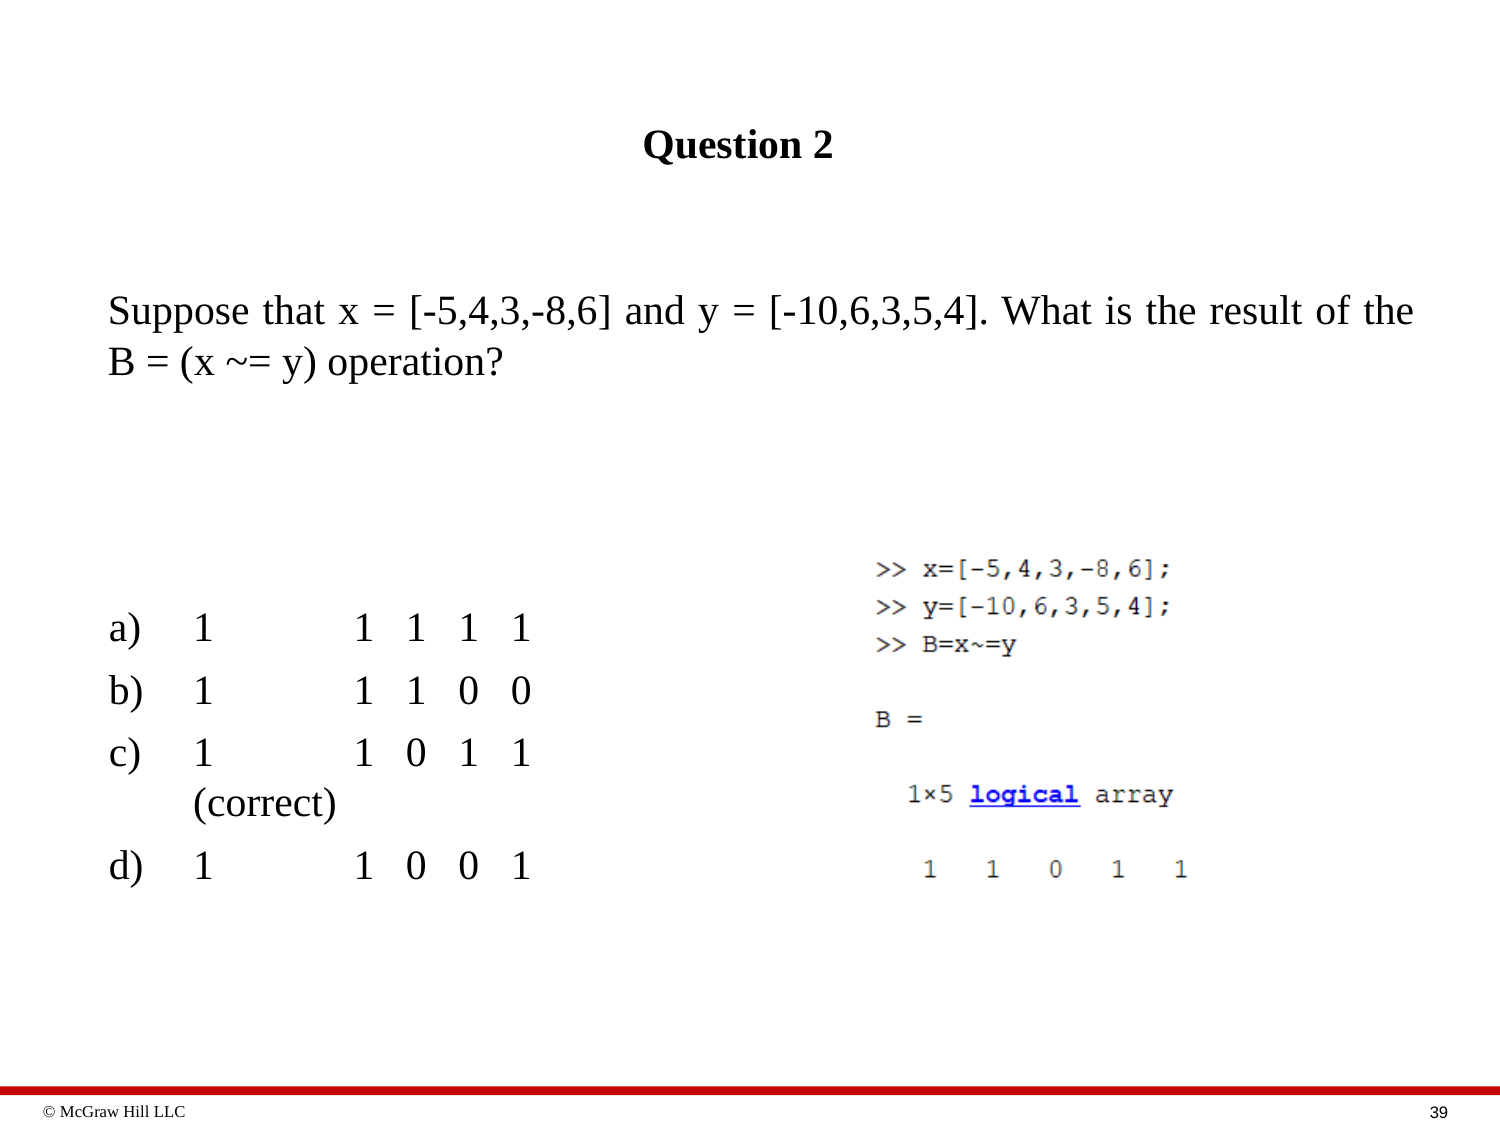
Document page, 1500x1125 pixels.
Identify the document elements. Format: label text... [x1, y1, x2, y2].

text_box Suppose that x = [-5,4,3,-8,6] and y = [-10,6,3,5,4]. What is the result of the B = (x ~= y) operation? [93, 275, 1431, 391]
text_box 1 1 1 1 1 1 1 1 0 0 1 1 0 1 1 (correct) 1 1 0 0 1 [93, 592, 629, 895]
picture [871, 555, 1194, 885]
text_box Question 2 [80, 109, 1407, 174]
